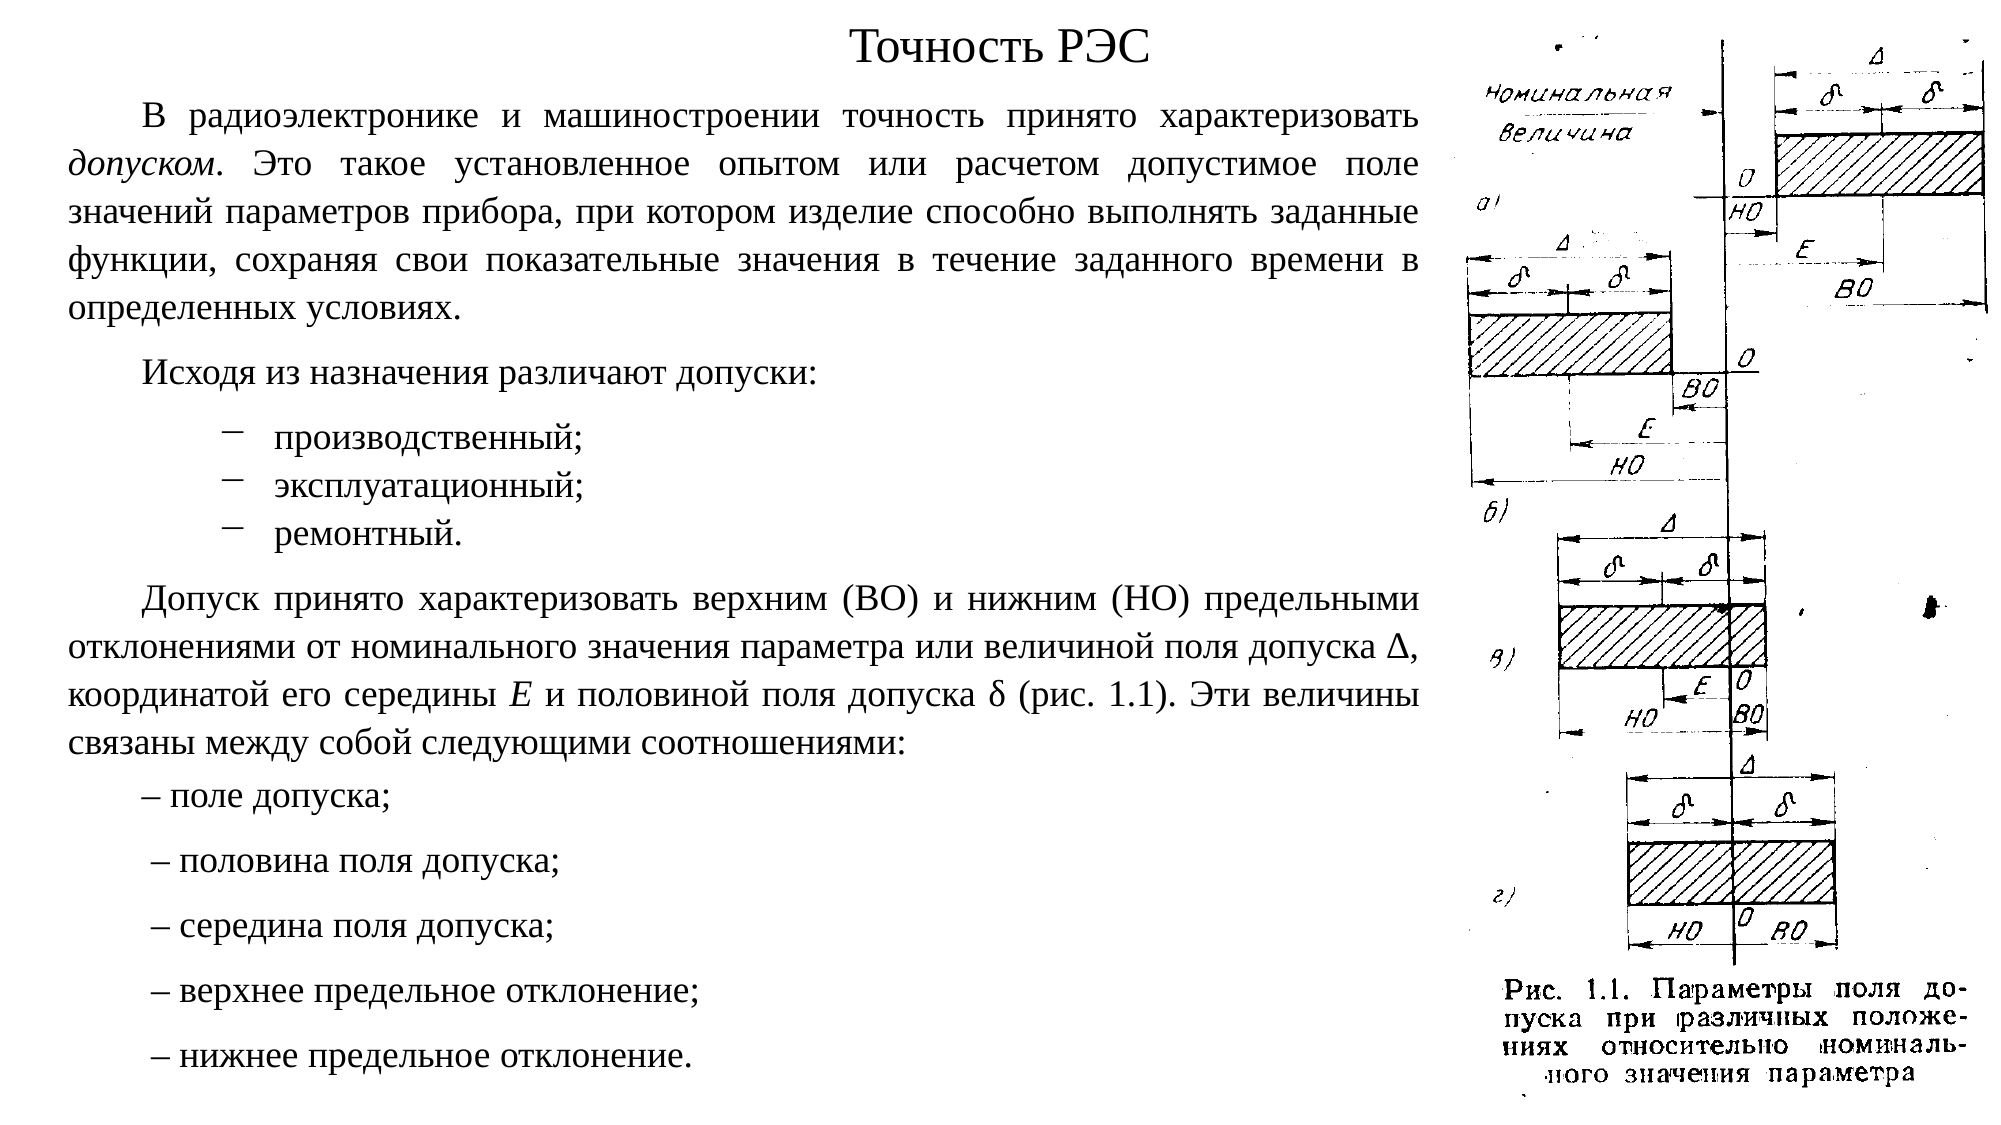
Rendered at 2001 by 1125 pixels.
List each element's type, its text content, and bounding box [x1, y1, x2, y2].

text_box Точность РЭС [233, 4, 1767, 79]
picture [1454, 25, 2000, 1100]
text_box В радиоэлектронике и машиностроении точность принято характеризовать допуском. Это такое установленное опытом или расчетом допустимое поле значений параметров прибора, при котором изделие способно выполнять заданные функции, сохраняя свои показательные значения в течение заданного времени в определенных условиях. Исходя из назначения различают допуски: производственный; эксплуатационный; ремонтный. Допуск принято характеризовать верхним (ВО) и нижним (НО) предельными отклонениями от номинального значения параметра или величиной поля допуска ∆, координатой его середины Е и половиной поля допуска δ (рис. 1.1). Эти величины связаны между собой следующими соотношениями: [53, 80, 1436, 770]
